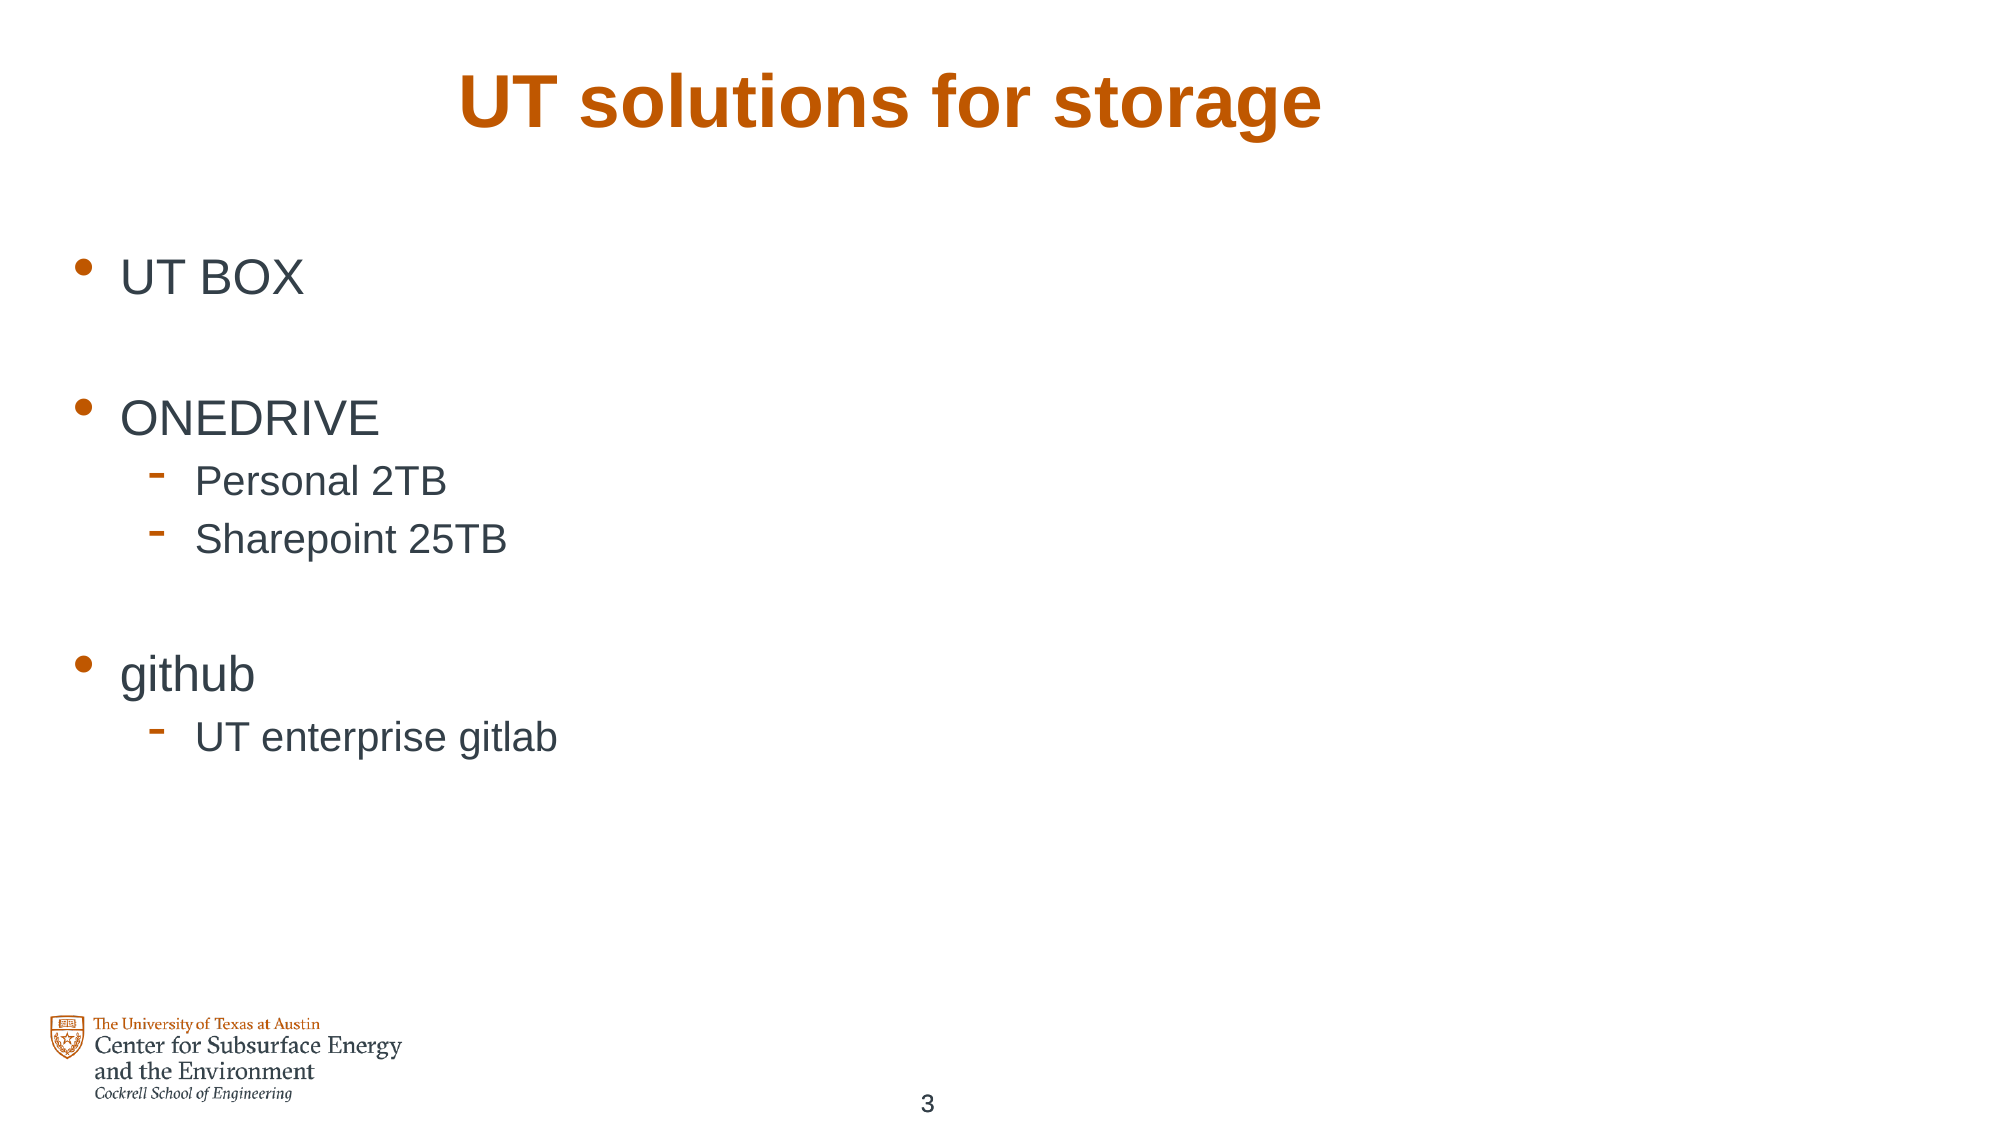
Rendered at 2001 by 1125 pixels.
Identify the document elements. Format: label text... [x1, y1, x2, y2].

picture [46, 1011, 406, 1106]
list UT BOX ONEDRIVE Personal 2TB Sharepoint 25TB github UT enterprise gitlab [57, 237, 1945, 847]
title UT solutions for storage [37, 44, 1746, 152]
